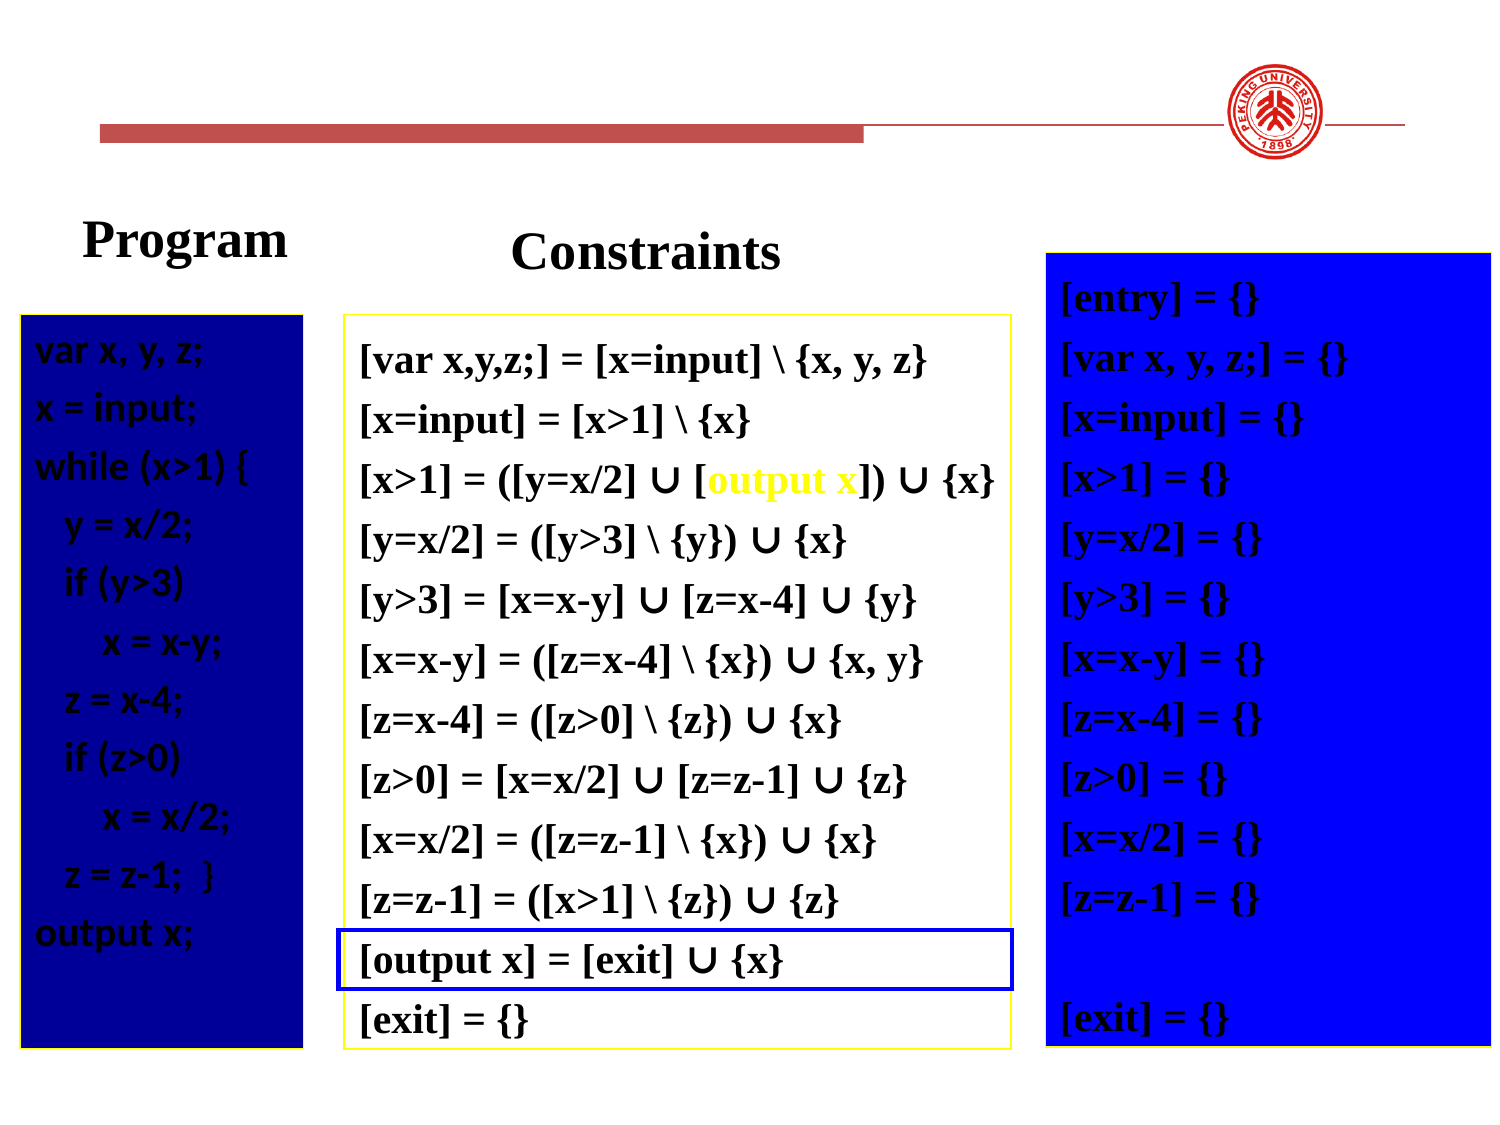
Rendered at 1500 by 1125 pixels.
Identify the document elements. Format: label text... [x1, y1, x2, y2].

text_box Constraints [496, 208, 798, 288]
text_box [var x,y,z;] = [x=input] \ {x, y, z} [x=input] = [x>1] \ {x} [x>1] = ([y=x/2] ∪ [output x]) ∪ {x} [y=x/2] = ([y>3] \ {y}) ∪ {x} [y>3] = [x=x-y] ∪ [z=x-4] ∪ {y} [x=x-y] = ([z=x-4] \ {x}) ∪ {x, y} [z=x-4] = ([z>0] \ {z}) ∪ {x} [z>0] = [x=x/2] ∪ [z=z-1] ∪ {z} [x=x/2] = ([z=z-1] \ {x}) ∪ {x} [z=z-1] = ([x>1] \ {z}) ∪ {z} [output x] = [exit] ∪ {x} [exit] = {} [344, 314, 1011, 929]
text_box Program [67, 196, 319, 276]
text_box [var x,y,z;] = [x=input] \ {x, y, z} [x=input] = [x>1] \ {x} [x>1] = ([y=x/2] ∪ [output x]) ∪ {x} [y=x/2] = ([y>3] \ {y}) ∪ {x} [y>3] = [x=x-y] ∪ [z=x-4] ∪ {y} [x=x-y] = ([z=x-4] \ {x}) ∪ {x, y} [z=x-4] = ([z>0] \ {z}) ∪ {x} [z>0] = [x=x/2] ∪ [z=z-1] ∪ {z} [x=x/2] = ([z=z-1] \ {x}) ∪ {x} [z=z-1] = ([x>1] \ {z}) ∪ {z} [output x] = [exit] ∪ {x} [exit] = {} [344, 989, 1011, 1049]
text_box [entry] = {} [var x, y, z;] = {} [x=input] = {} [x>1] = {} [y=x/2] = {} [y>3] = {} [x=x-y] = {} [z=x-4] = {} [z>0] = {} [x=x/2] = {} [z=z-1] = {} [output x] = {x} [exit] = {} [1045, 252, 1492, 1048]
picture [1224, 62, 1325, 162]
text_box [338, 929, 1012, 989]
text_box var x, y, z; x = input; while (x>1) { y = x/2; if (y>3) x = x-y; z = x-4; if (z>0) x = x/2; z = z-1; } output x; [20, 314, 304, 1049]
